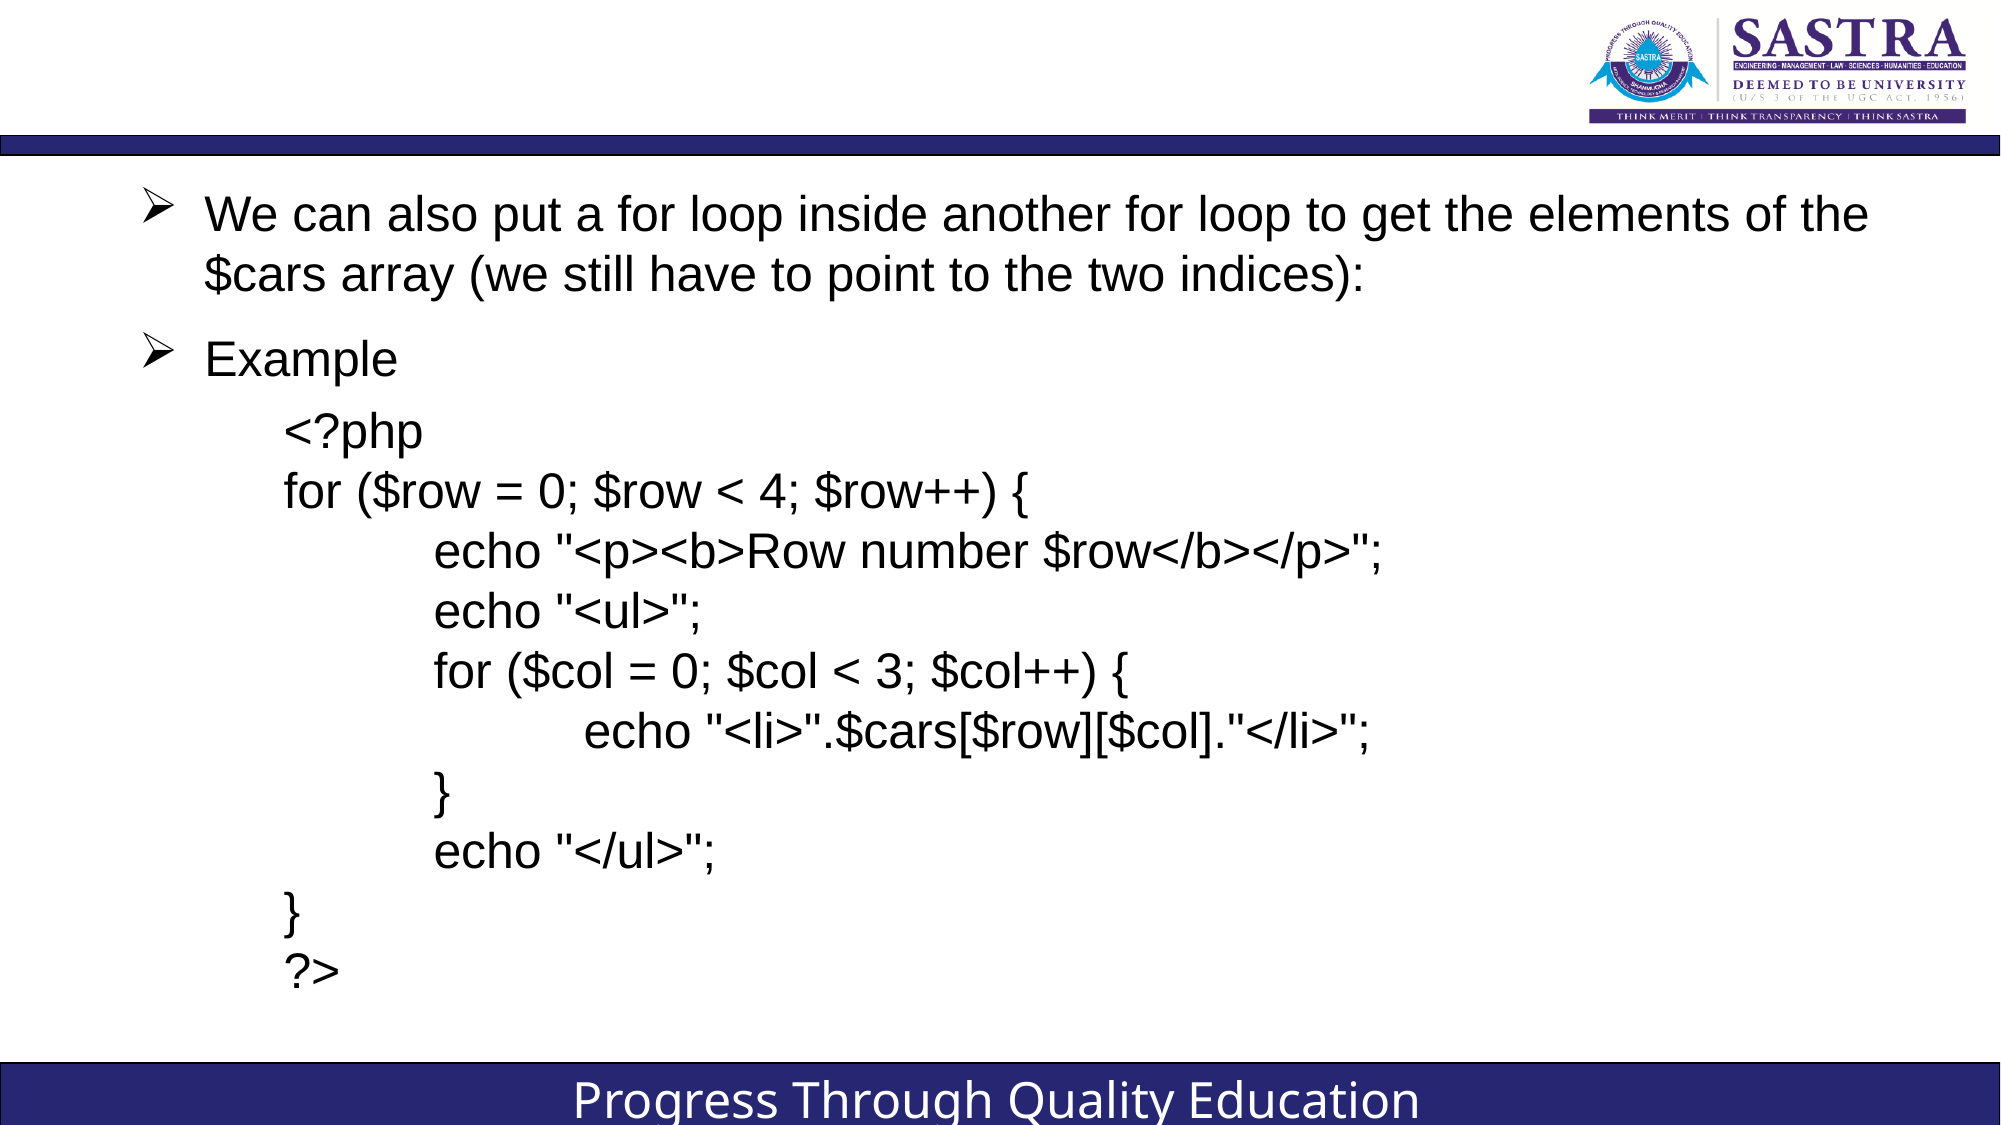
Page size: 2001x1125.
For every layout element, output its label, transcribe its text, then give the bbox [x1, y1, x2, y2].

list We can also put a for loop inside another for loop to get the elements of the $cars array (we still have to point to the two indices): Example <?php for ($row = 0; $row < 4; $row++) { echo "<p><b>Row number $row</b></p>"; echo "<ul>"; for ($col = 0; $col < 3; $col++) { echo "<li>".$cars[$row][$col]."</li>"; } echo "</ul>"; } ?> [37, 172, 1969, 1047]
picture [1566, 10, 1989, 130]
